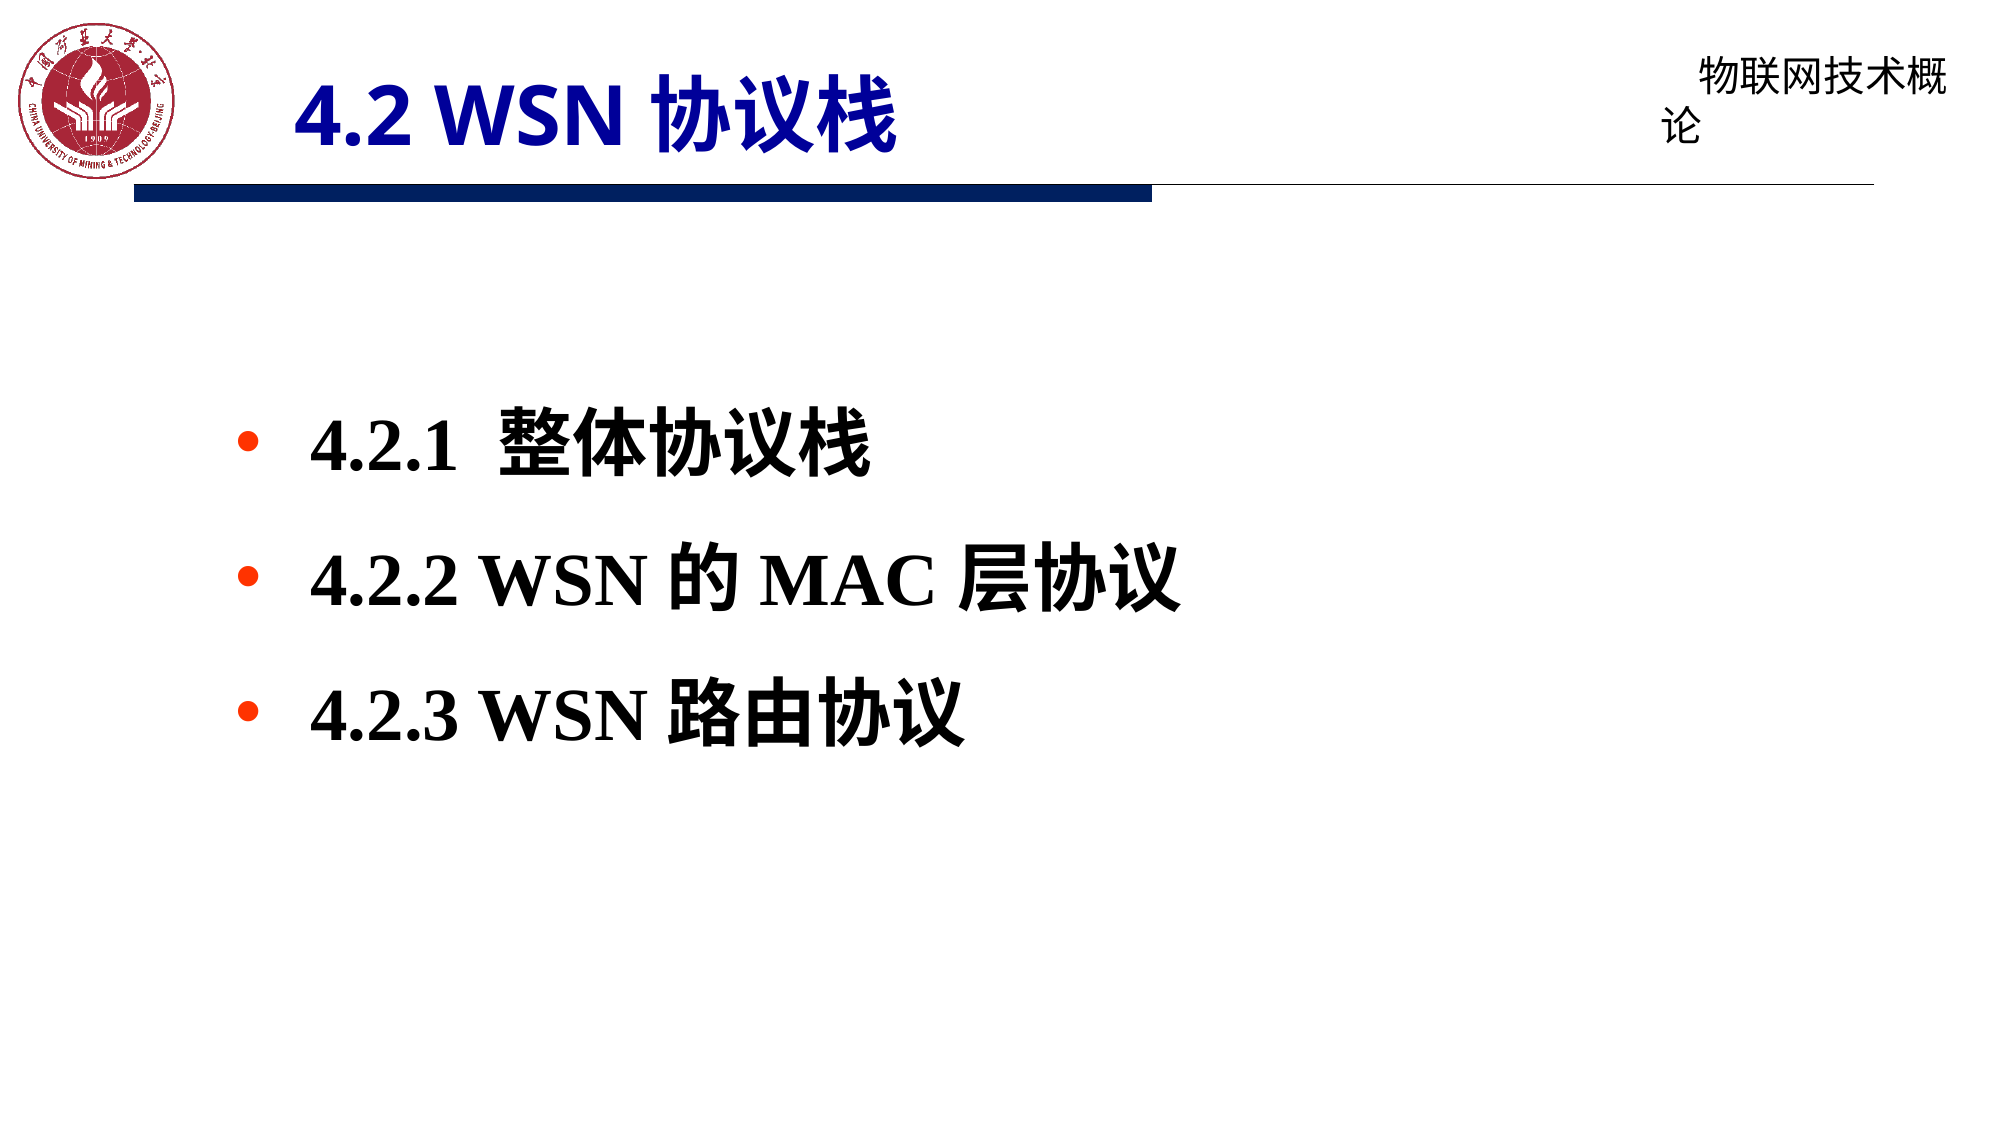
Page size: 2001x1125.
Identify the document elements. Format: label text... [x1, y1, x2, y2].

picture [0, 0, 197, 197]
list 4.2.1 整体协议栈 4.2.2 WSN的MAC层协议 4.2.3 WSN路由协议 [220, 349, 1260, 764]
title 4.2 WSN协议栈 [279, 54, 1709, 161]
